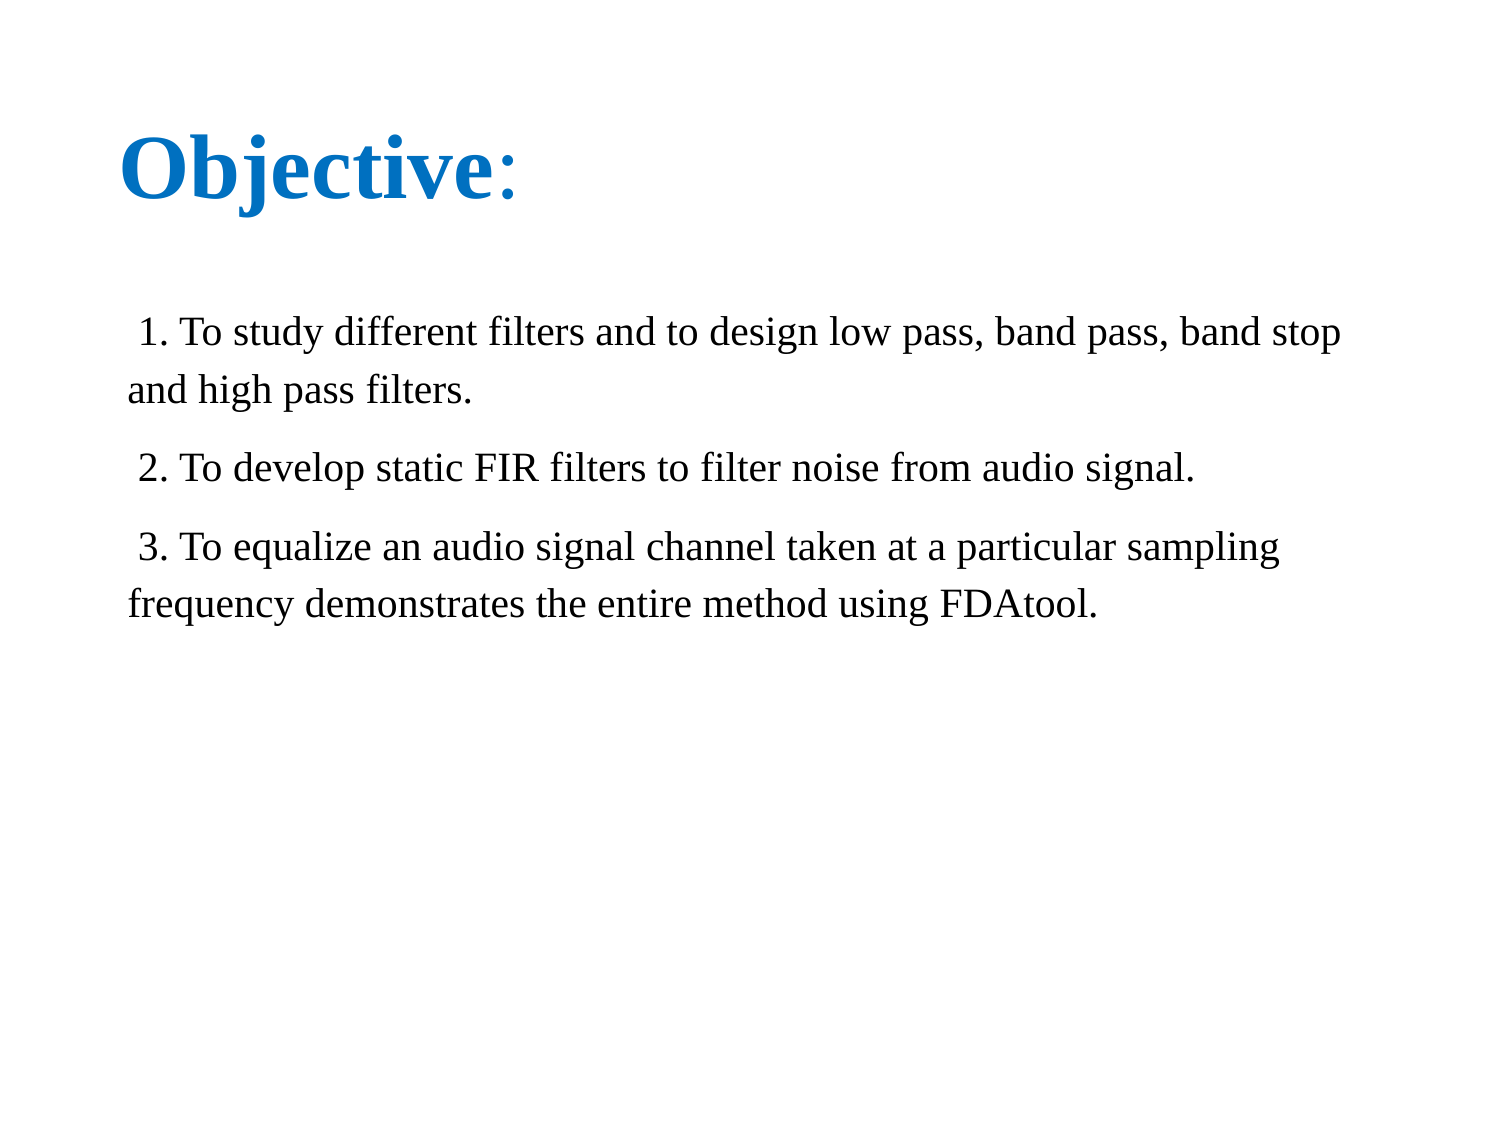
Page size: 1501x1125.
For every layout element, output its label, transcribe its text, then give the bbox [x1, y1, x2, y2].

list 1. To study different filters and to design low pass, band pass, band stop and high pass filters. 2. To develop static FIR filters to filter noise from audio signal. 3. To equalize an audio signal channel taken at a particular sampling frequency demonstrates the entire method using FDAtool. [112, 289, 1407, 1003]
title Objective: [103, 59, 1398, 278]
